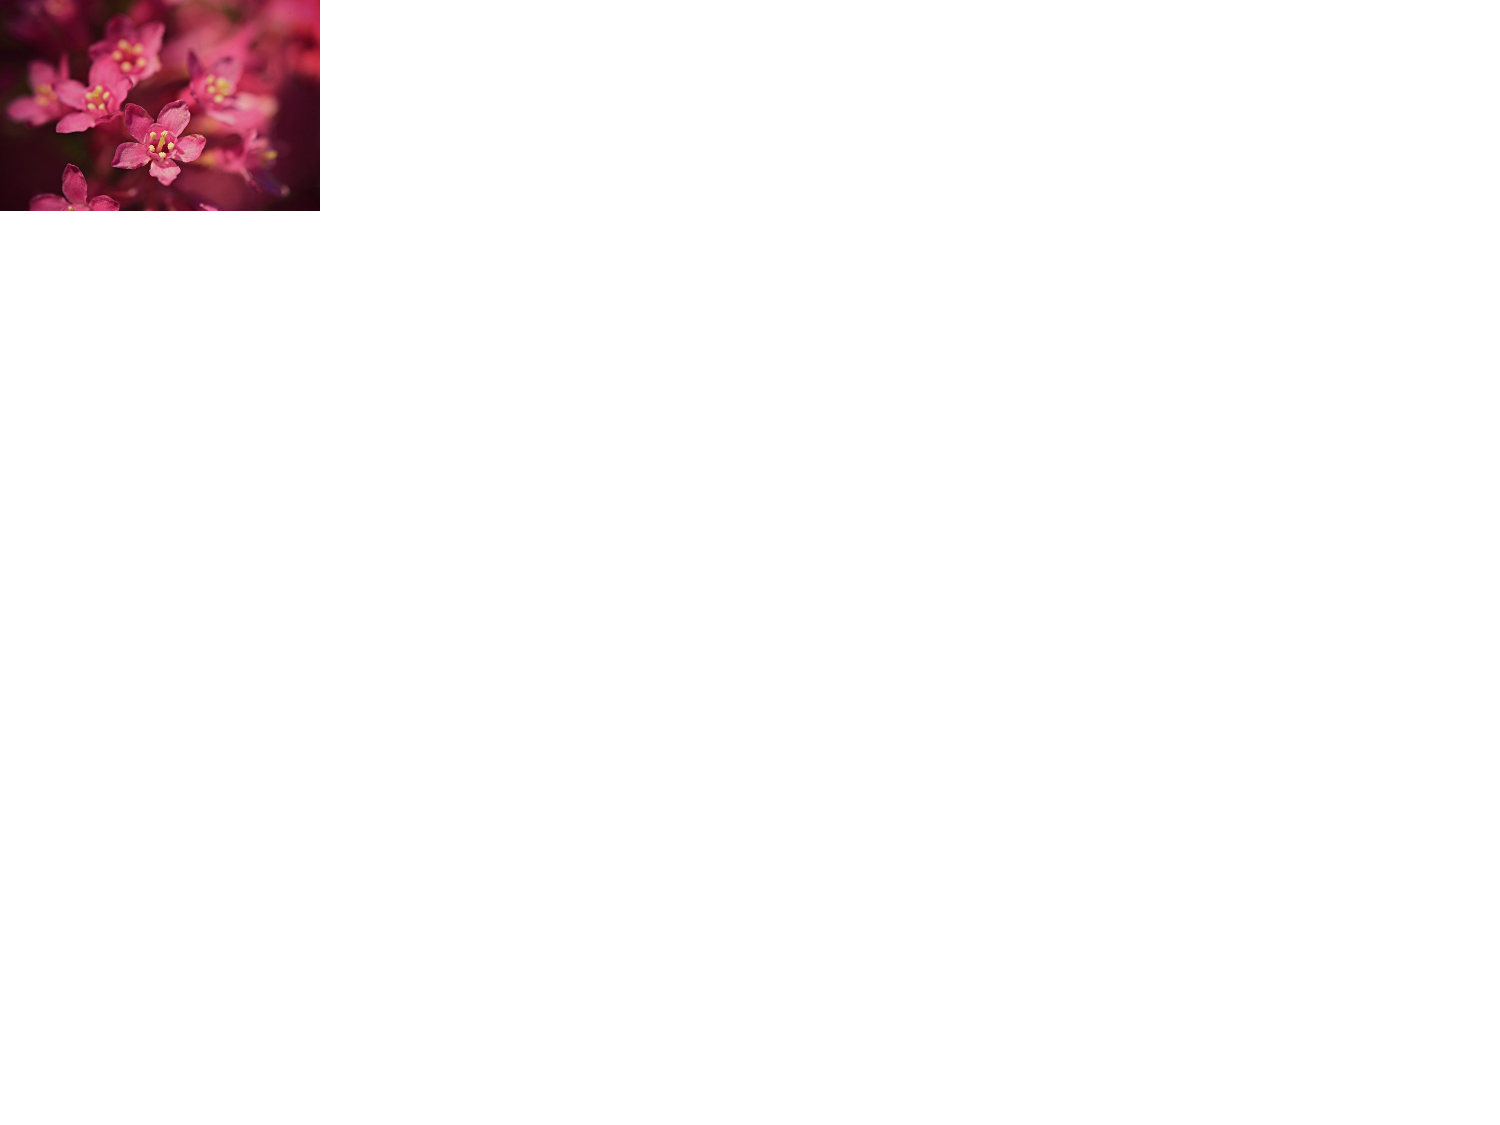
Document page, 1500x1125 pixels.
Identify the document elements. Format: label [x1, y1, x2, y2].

picture [0, 0, 321, 211]
